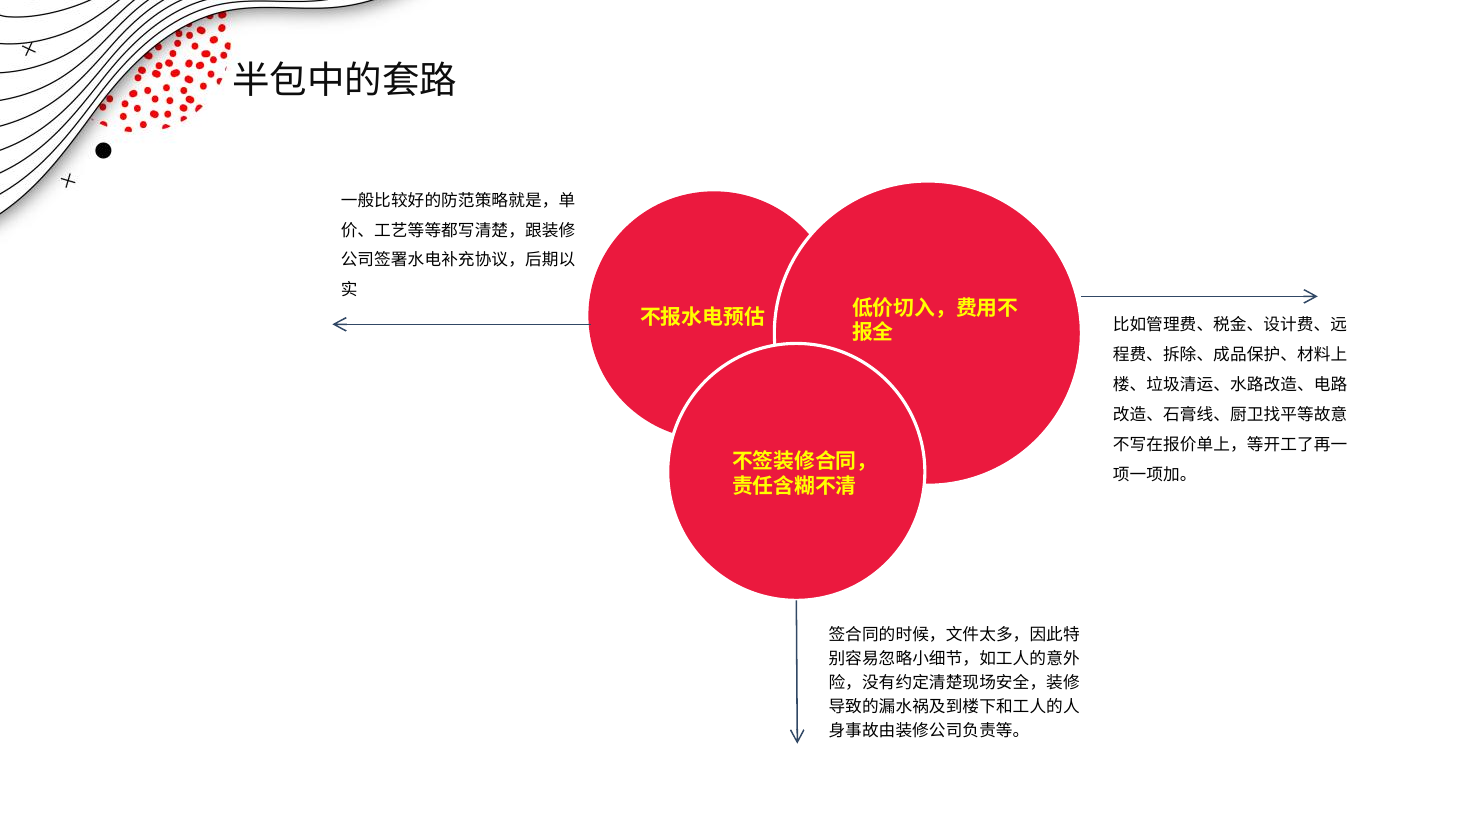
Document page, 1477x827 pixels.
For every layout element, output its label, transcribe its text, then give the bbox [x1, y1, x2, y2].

text_box [214, 107, 1477, 808]
text_box 比如管理费、税金、设计费、远程费、拆除、成品保护、材料上楼、垃圾清运、水路改造、电路改造、石膏线、厨卫找平等故意不写在报价单上，等开工了再一项一项加。 [1098, 296, 1366, 492]
picture [0, 0, 1048, 525]
text_box [683, 533, 910, 601]
text_box 签合同的时候，文件太多，因此特别容易忽略小细节，如工人的意外险，没有约定清楚现场安全，装修导致的漏水祸及到楼下和工人的人身事故由装修公司负责等。 [813, 612, 1099, 747]
text_box [1051, 242, 1082, 424]
